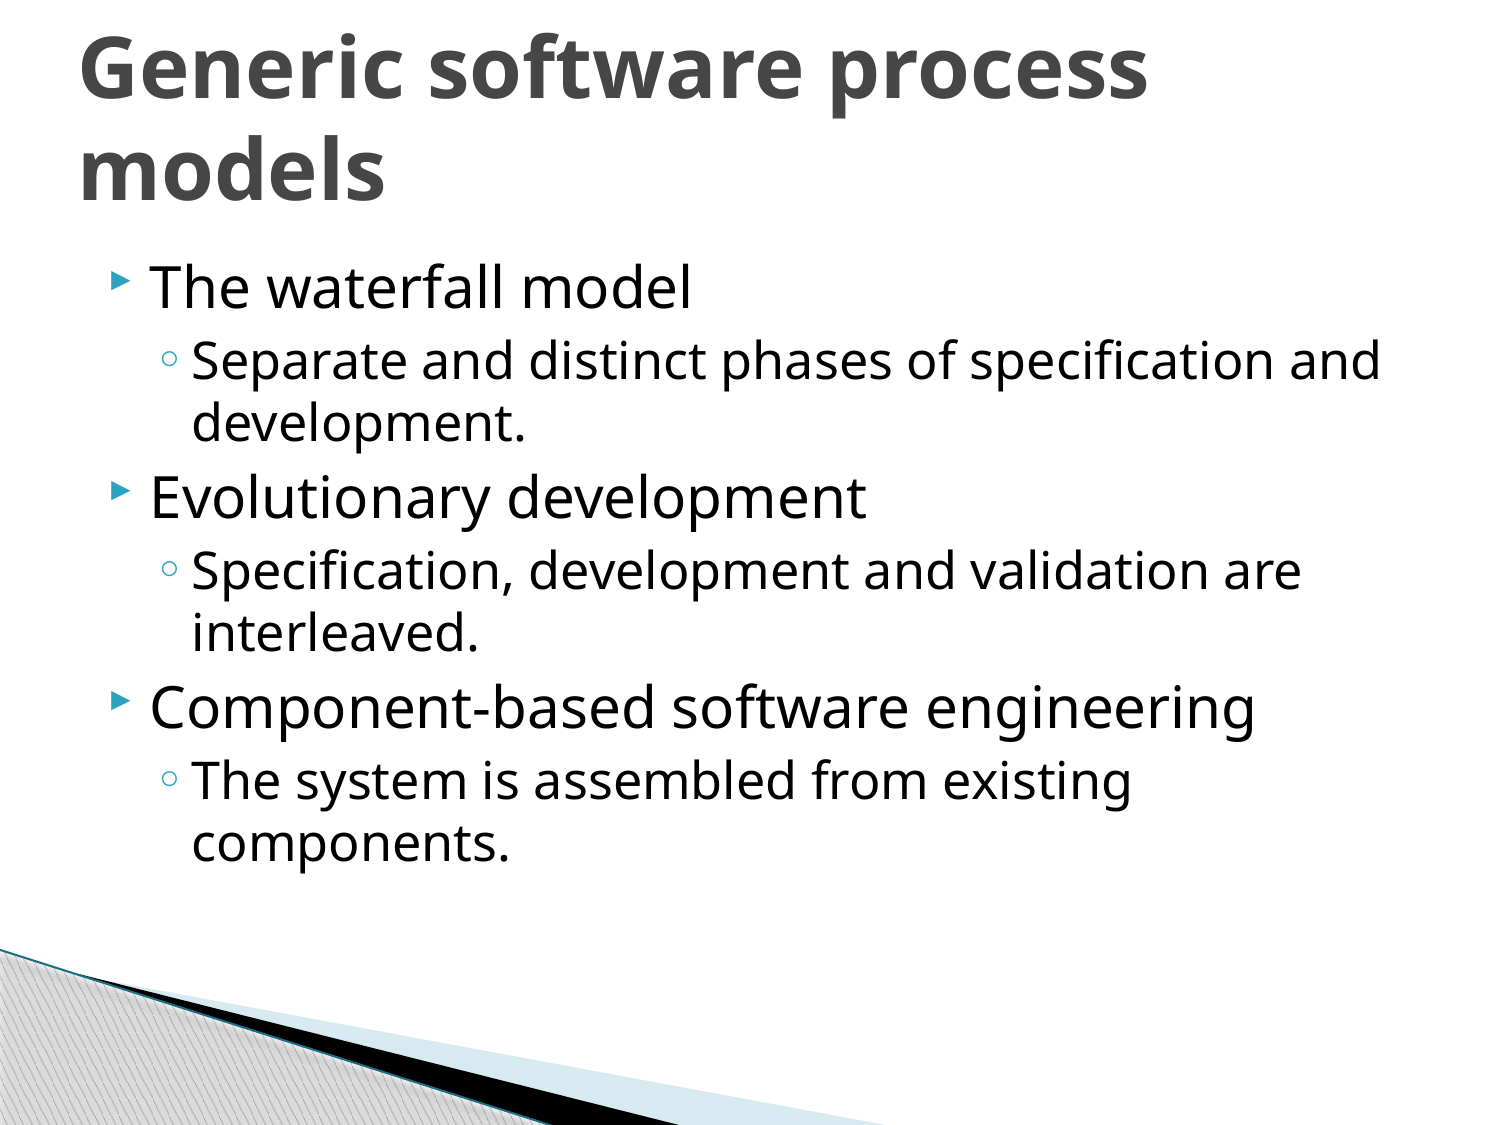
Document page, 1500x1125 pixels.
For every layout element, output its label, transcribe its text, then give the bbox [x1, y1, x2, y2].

title Generic software process models [62, 43, 1466, 225]
list The waterfall model Separate and distinct phases of specification and development. Evolutionary development Specification, development and validation are interleaved. Component-based software engineering The system is assembled from existing components. [74, 242, 1426, 986]
